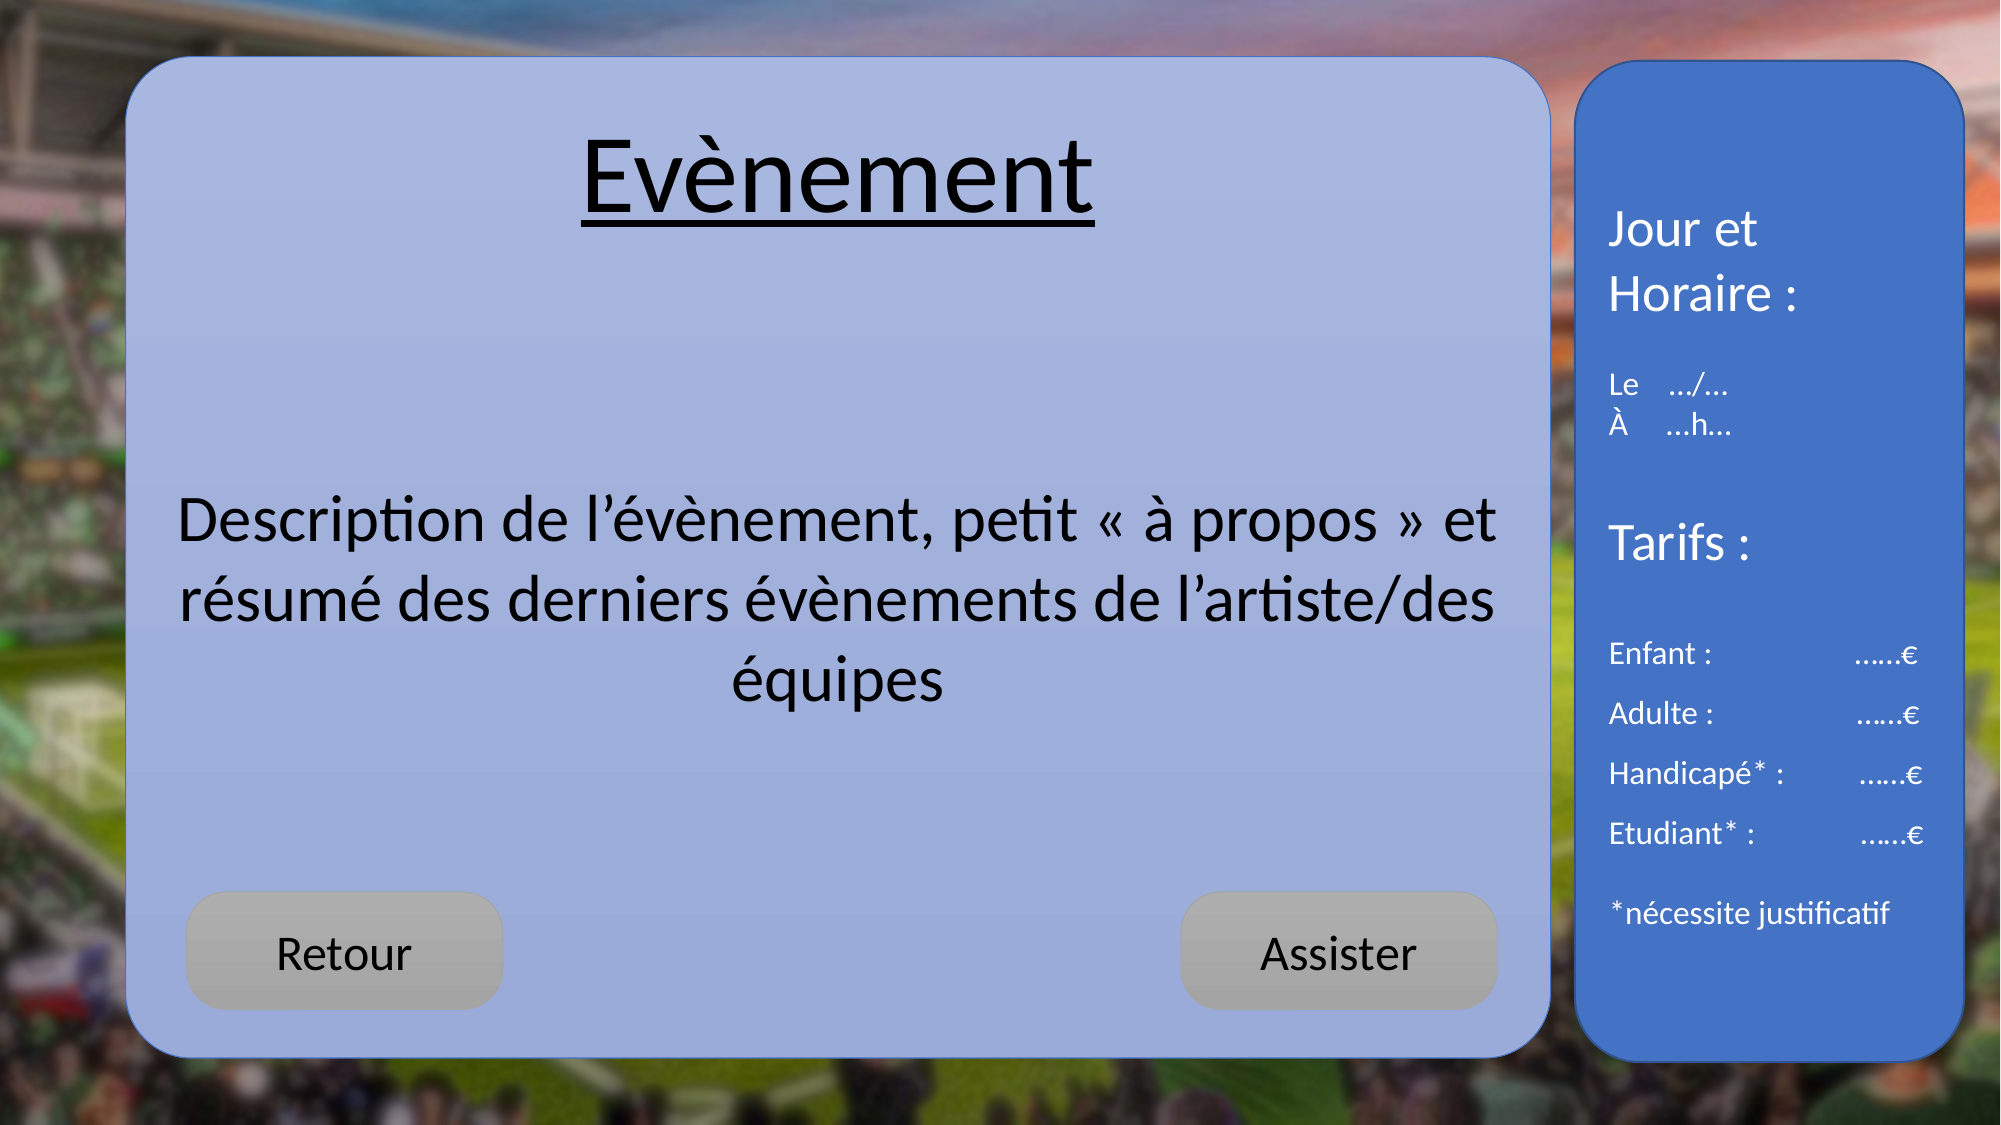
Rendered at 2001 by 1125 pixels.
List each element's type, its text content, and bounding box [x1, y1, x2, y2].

picture [0, 0, 2001, 1125]
text_box Retour [185, 891, 504, 1011]
text_box Jour et Horaire : Le …/… À ...h… Tarifs : Enfant : ……€ Adulte : ……€ Handicapé* : ……€ Etudiant* : ……€ *nécessite justificatif [1573, 59, 1966, 1064]
text_box Evènement Description de l’évènement, petit « à propos » et résumé des derniers évènements de l’artiste/des équipes [125, 56, 1552, 1059]
text_box Assister [1180, 891, 1498, 1011]
